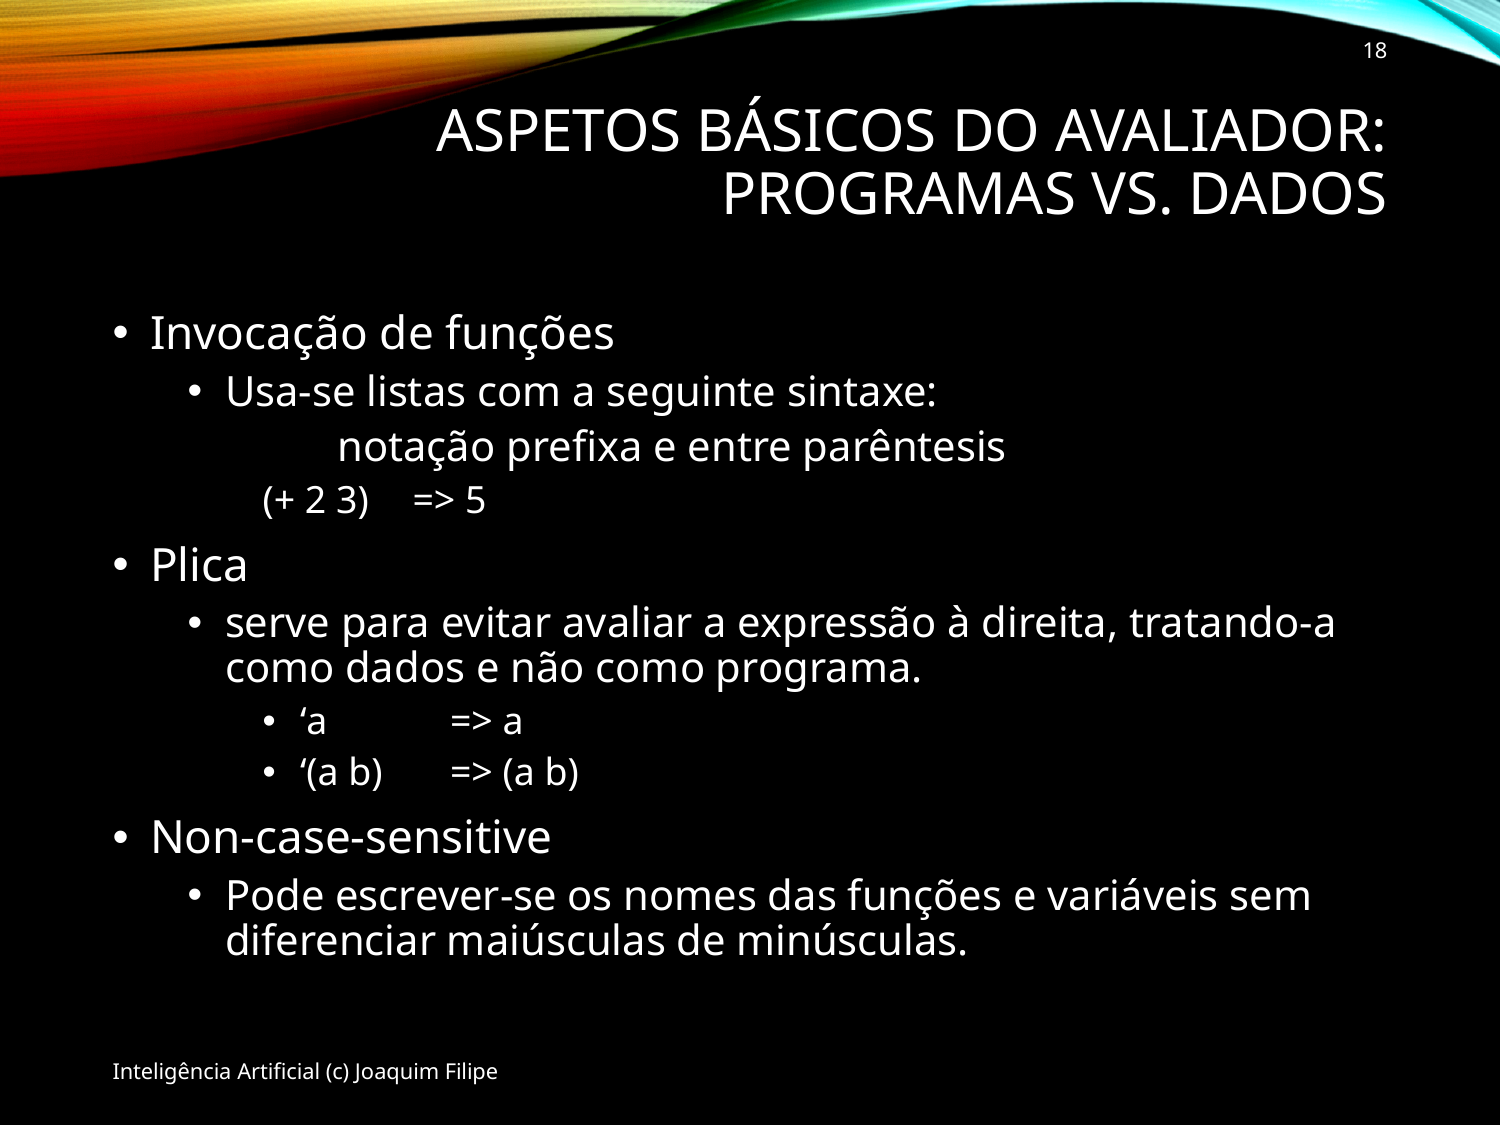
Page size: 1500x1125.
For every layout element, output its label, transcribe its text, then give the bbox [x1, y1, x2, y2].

footer Inteligência Artificial (c) Joaquim Filipe [97, 1042, 1030, 1103]
title Aspetos Básicos do Avaliador: programas vs. dados [277, 93, 1403, 244]
slide_number 18 [1078, 21, 1403, 82]
list Invocação de funções Usa-se listas com a seguinte sintaxe: notação prefixa e entre parêntesis (+ 2 3) => 5 Plica serve para evitar avaliar a expressão à direita, tratando-a como dados e não como programa. ‘a => a ‘(a b) => (a b) Non-case-sensitive Pode escrever-se os nomes das funções e variáveis sem diferenciar maiúsculas de minúsculas. [97, 302, 1412, 1028]
picture [0, 0, 1500, 178]
